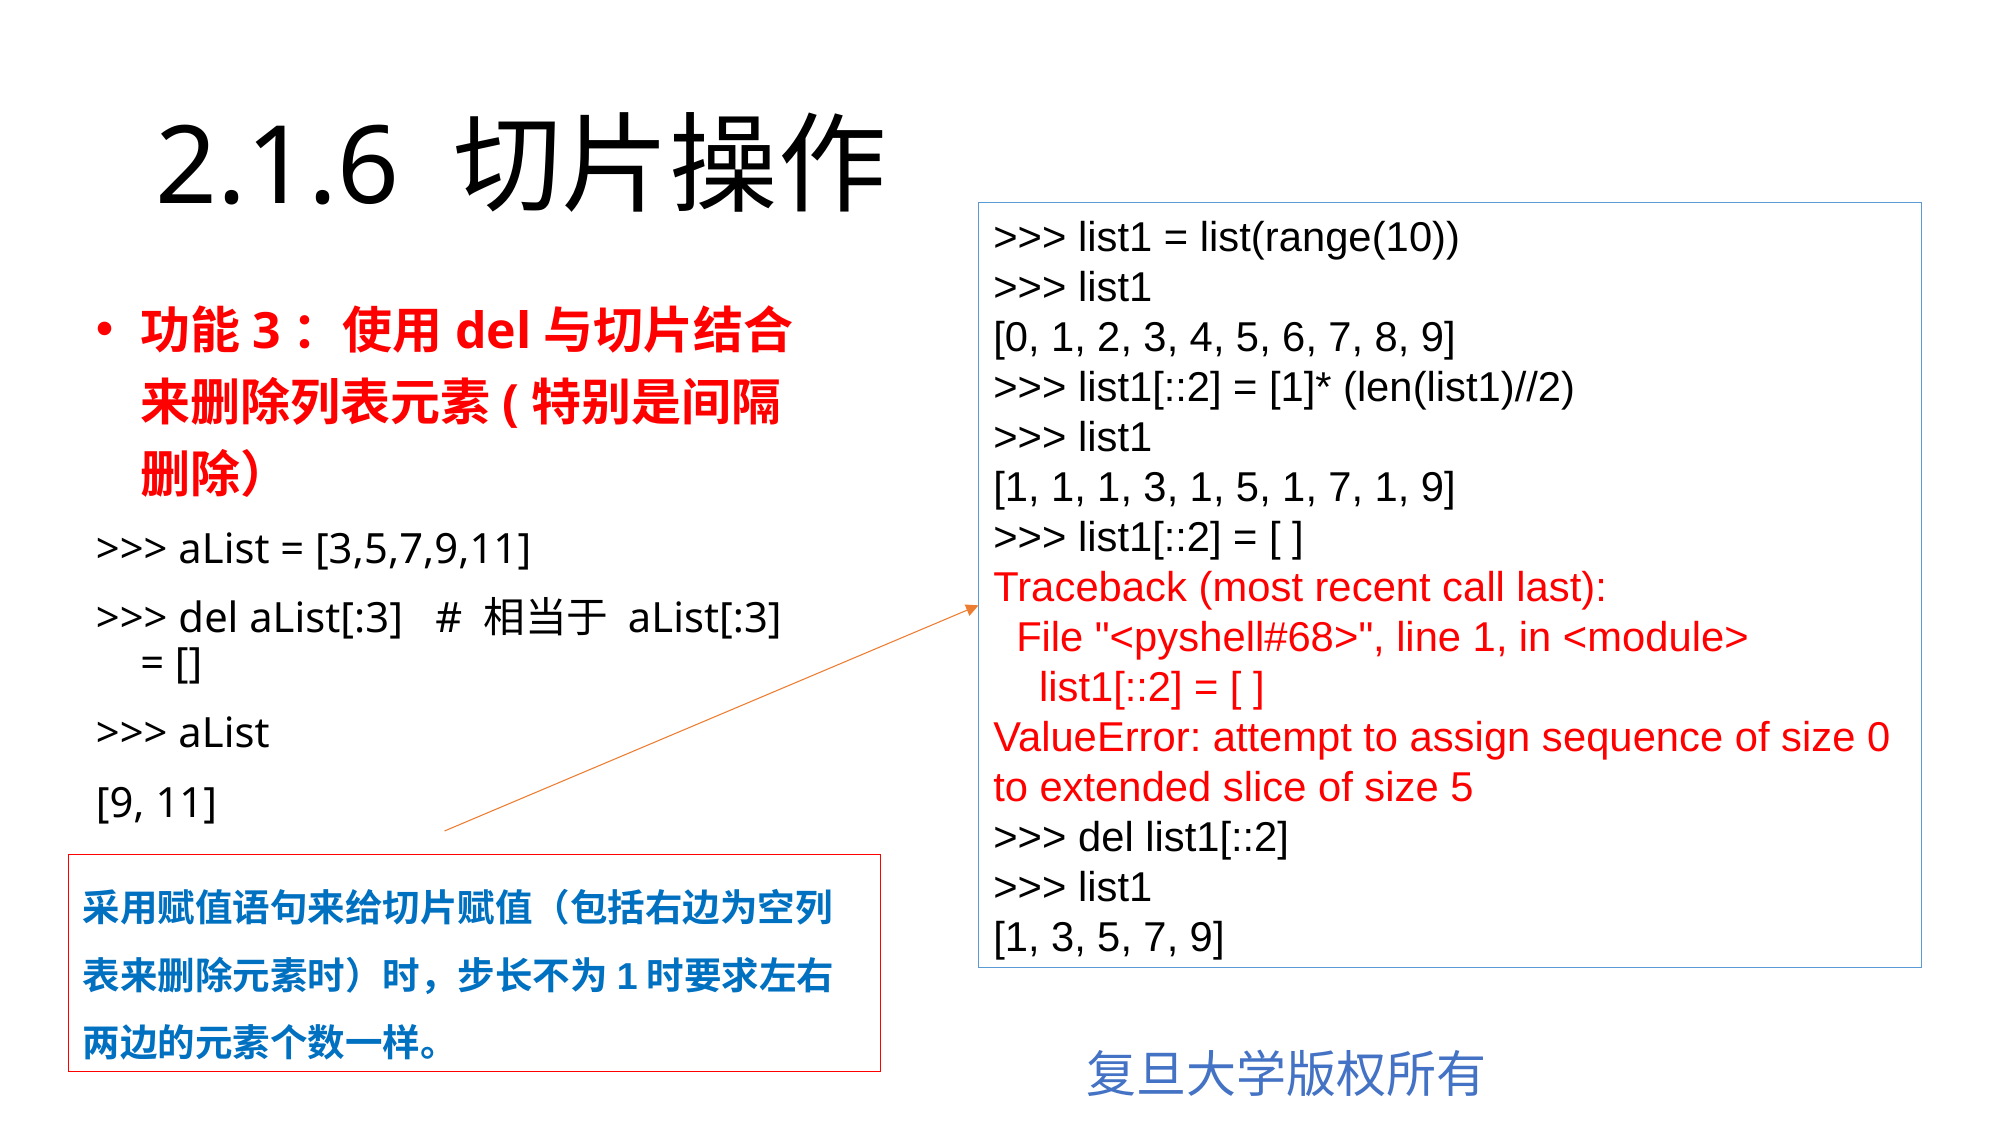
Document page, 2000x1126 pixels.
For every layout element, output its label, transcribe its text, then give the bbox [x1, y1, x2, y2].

text_box 采用赋值语句来给切片赋值（包括右边为空列表来删除元素时）时，步长不为1时要求左右两边的元素个数一样。 [68, 854, 881, 1072]
title 2.1.6 切片操作 [137, 59, 1863, 278]
text_box >>> list1 = list(range(10)) >>> list1 [0, 1, 2, 3, 4, 5, 6, 7, 8, 9] >>> list1[::2] = [1]* (len(list1)//2) >>> list1 [1, 1, 1, 3, 1, 5, 1, 7, 1, 9] >>> list1[::2] = [ ] Traceback (most recent call last): File "<pyshell#68>", line 1, in <module> list1[::2] = [ ] ValueError: attempt to assign sequence of size 0 to extended slice of size 5 >>> del list1[::2] >>> list1 [1, 3, 5, 7, 9] [978, 202, 1922, 968]
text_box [444, 605, 979, 831]
list 功能3：使用del与切片结合来删除列表元素(特别是间隔删除） >>> aList = [3,5,7,9,11] >>> del aList[:3] # 相当于 aList[:3] = [] >>> aList [9, 11] [78, 277, 821, 854]
